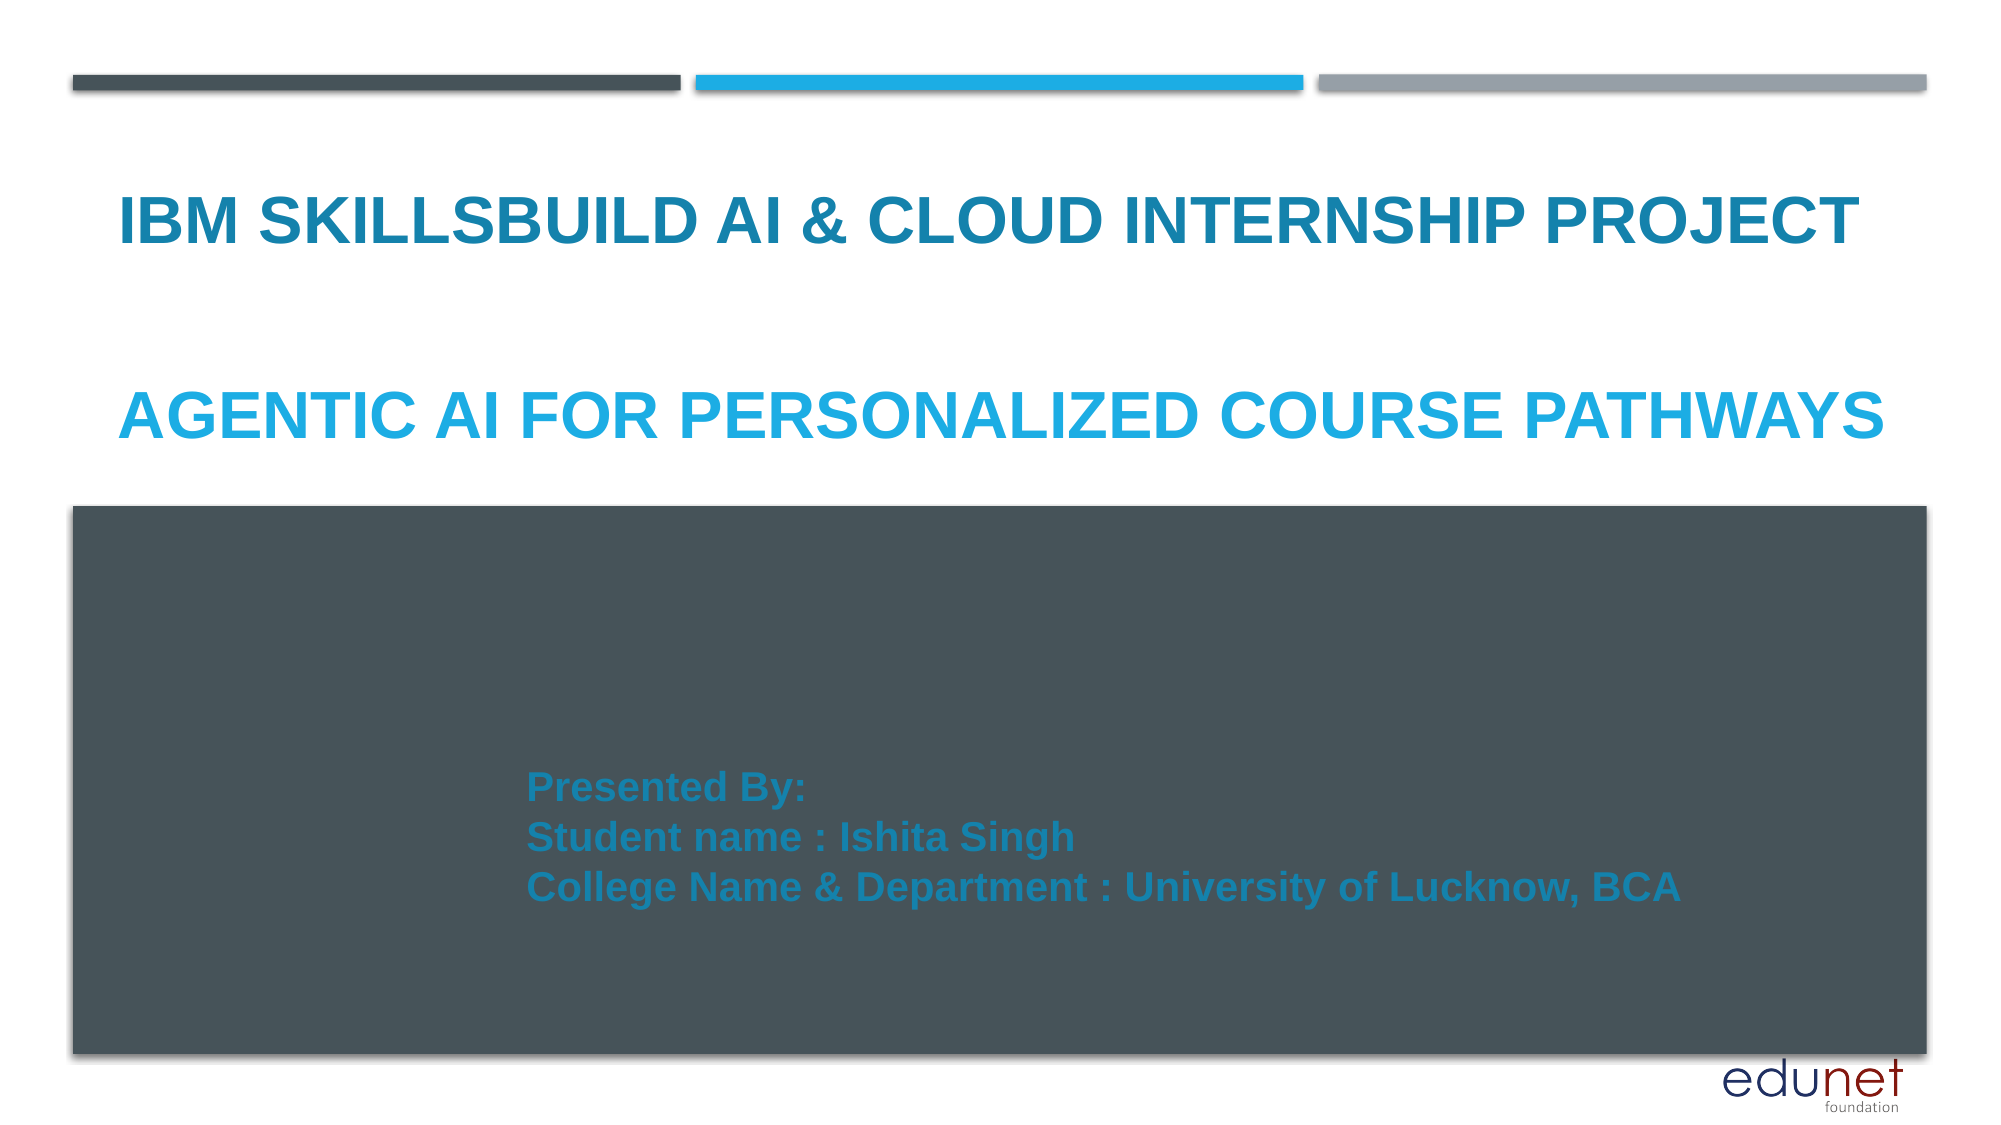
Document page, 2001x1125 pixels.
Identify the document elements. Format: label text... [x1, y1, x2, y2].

title Agentic AI for Personalized Course Pathways [73, 298, 1932, 460]
picture [1719, 1056, 1905, 1116]
text_box Presented By: Student name : Ishita Singh College Name & Department : University of Lucknow, BCA [511, 752, 1821, 968]
text_box IBM SKILLSBUILD AI & CLOUD INTERNSHIP PROJECT [0, 169, 2000, 265]
